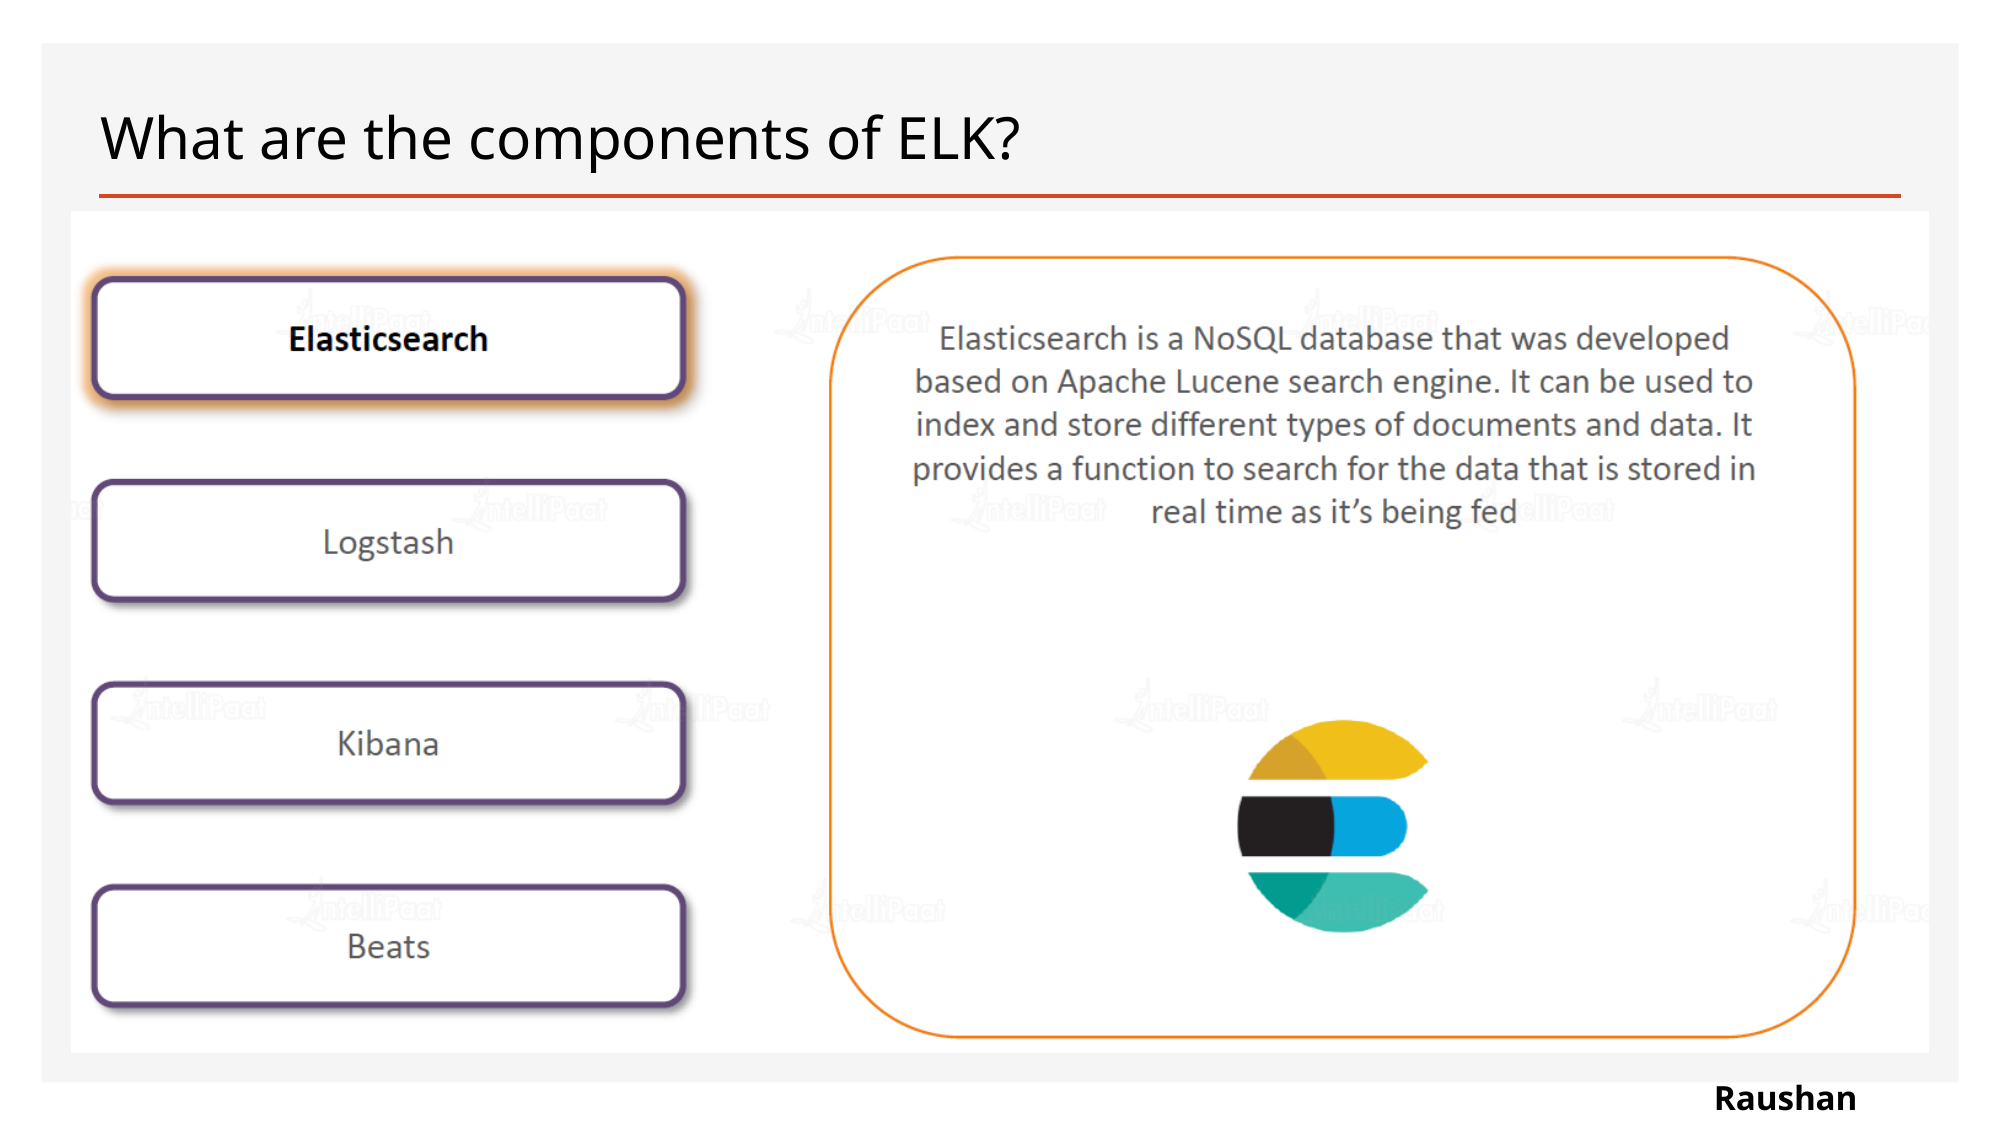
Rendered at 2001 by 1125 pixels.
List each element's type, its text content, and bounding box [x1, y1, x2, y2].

title What are the components of ELK? [85, 73, 1445, 179]
picture [71, 211, 1929, 1053]
text_box Raushan Kumar [1698, 1069, 1977, 1125]
